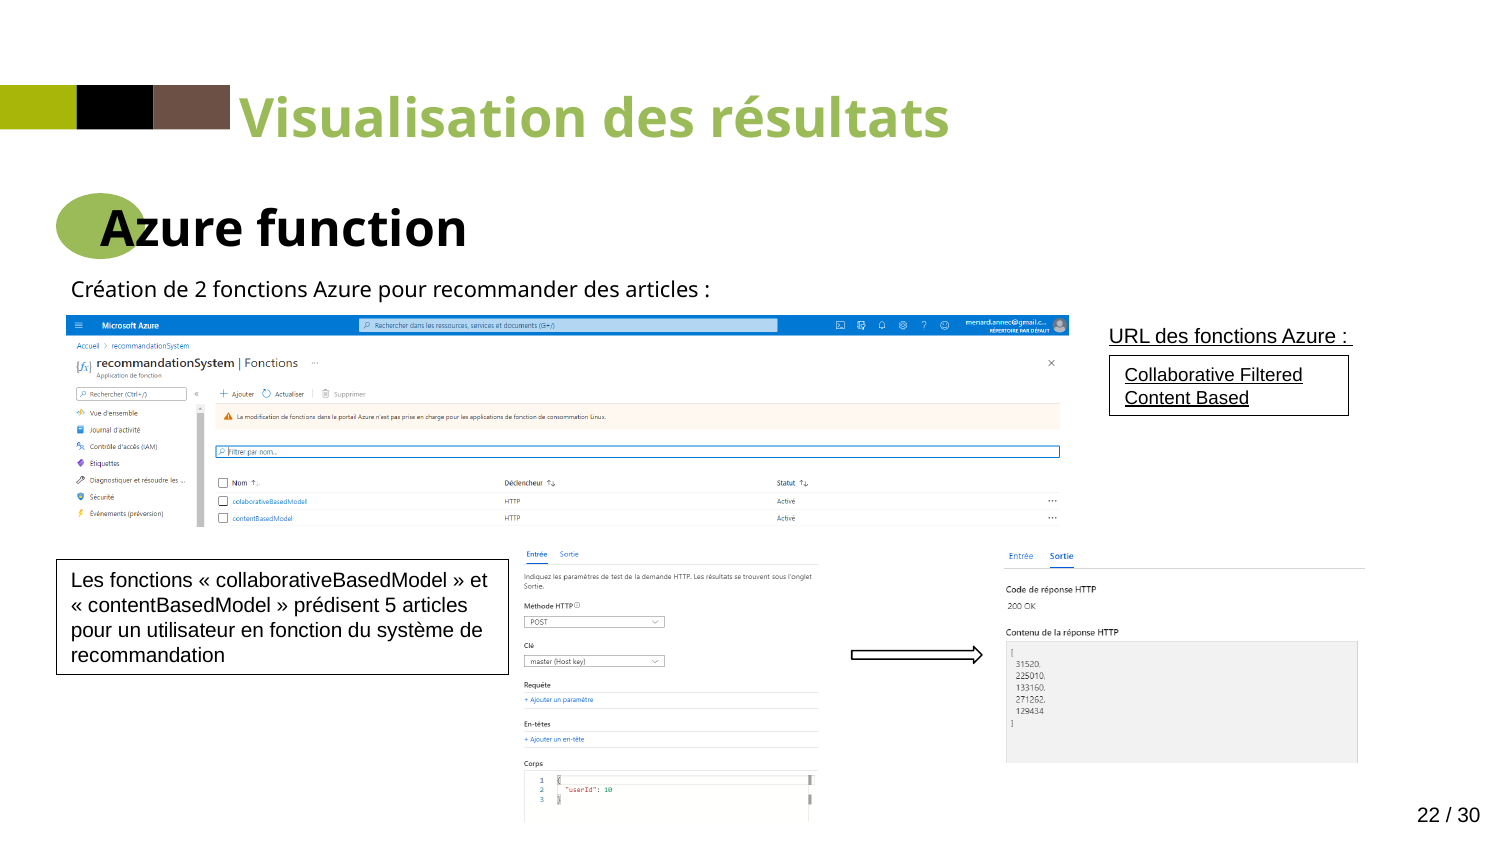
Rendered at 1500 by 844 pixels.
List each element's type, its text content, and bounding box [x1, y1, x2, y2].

text_box URL des fonctions Azure : [1093, 315, 1460, 356]
text_box [55, 193, 117, 260]
text_box Création de 2 fonctions Azure pour recommander des articles : [56, 268, 835, 339]
text_box Collaborative Filtered Content Based [1109, 356, 1349, 416]
text_box Les fonctions « collaborativeBasedModel » et « contentBasedModel » prédisent 5 articles pour un utilisateur en fonction du système de recommandation [56, 559, 509, 675]
picture [998, 544, 1365, 763]
text_box Azure function [98, 194, 1294, 257]
title Visualisation des résultats [237, 81, 1207, 194]
picture [518, 544, 818, 822]
picture [66, 315, 1069, 527]
footer 2222 / 30 [1394, 801, 1485, 827]
text_box [851, 646, 983, 664]
